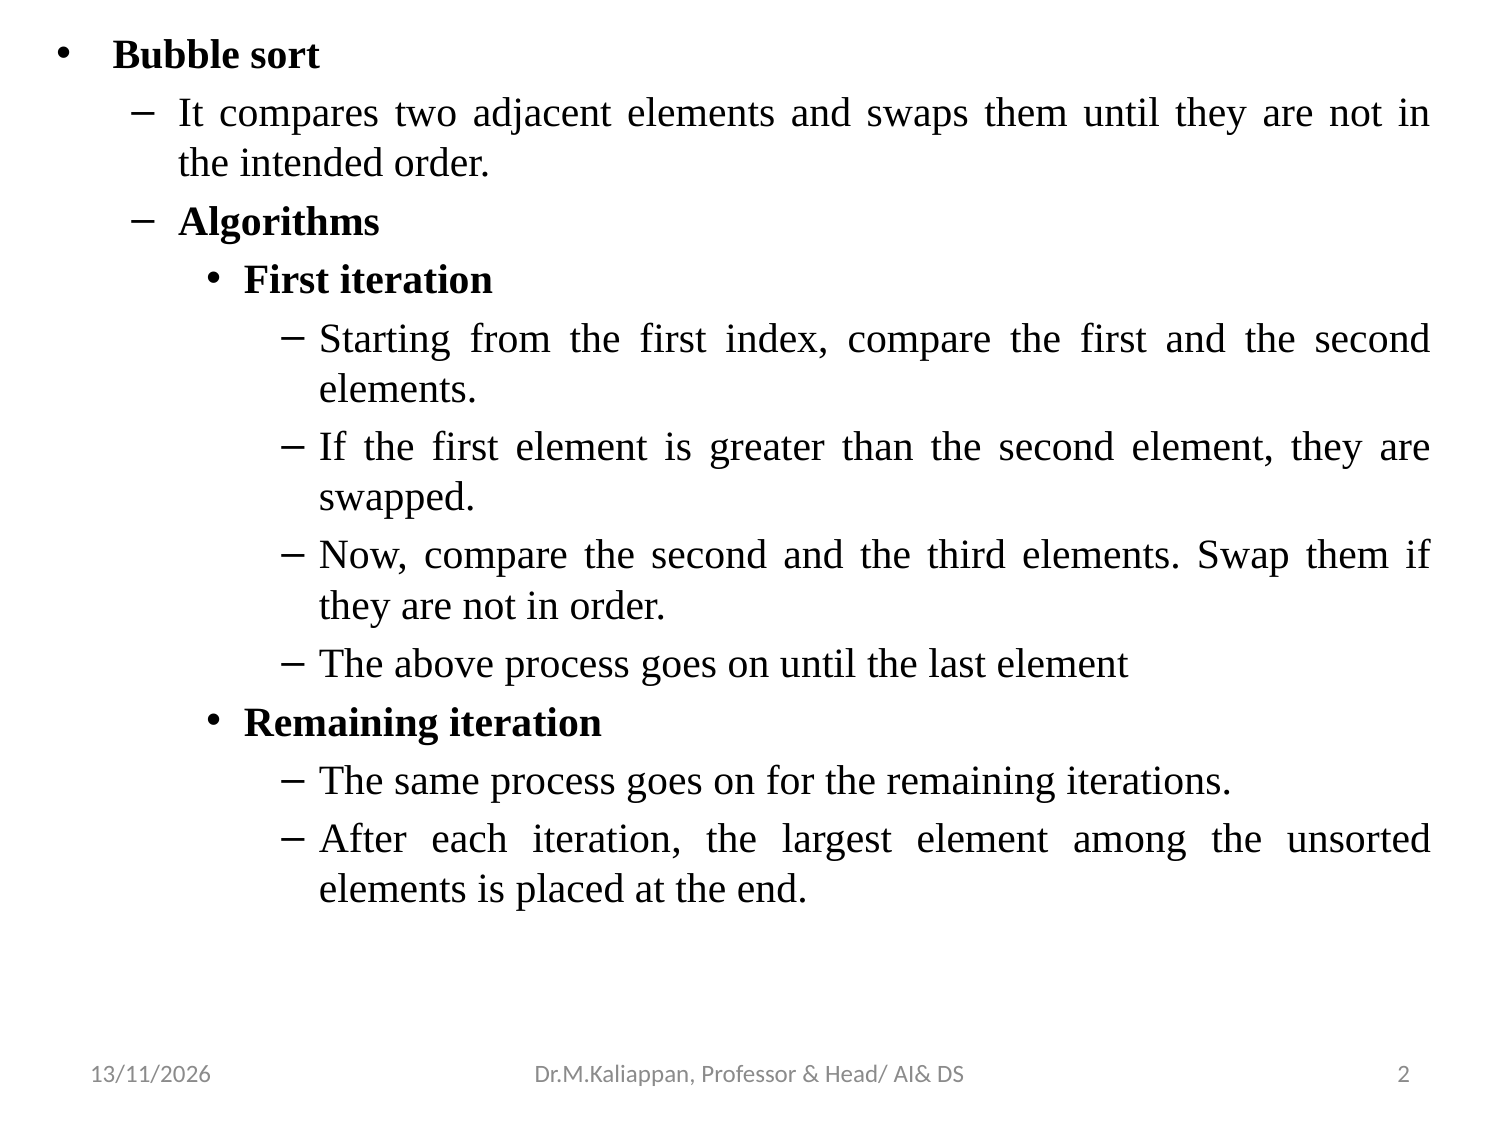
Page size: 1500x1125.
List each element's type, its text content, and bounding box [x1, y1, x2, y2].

list Bubble sort It compares two adjacent elements and swaps them until they are not in the intended order. Algorithms First iteration Starting from the first index, compare the first and the second elements. If the first element is greater than the second element, they are swapped. Now, compare the second and the third elements. Swap them if they are not in order. The above process goes on until the last element Remaining iteration The same process goes on for the remaining iterations. After each iteration, the largest element among the unsorted elements is placed at the end. [41, 19, 1447, 1012]
slide_number 2 [1074, 1042, 1425, 1103]
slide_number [75, 1042, 425, 1103]
footer Dr.M.Kaliappan, Professor & Head/ AI& DS [512, 1042, 988, 1103]
